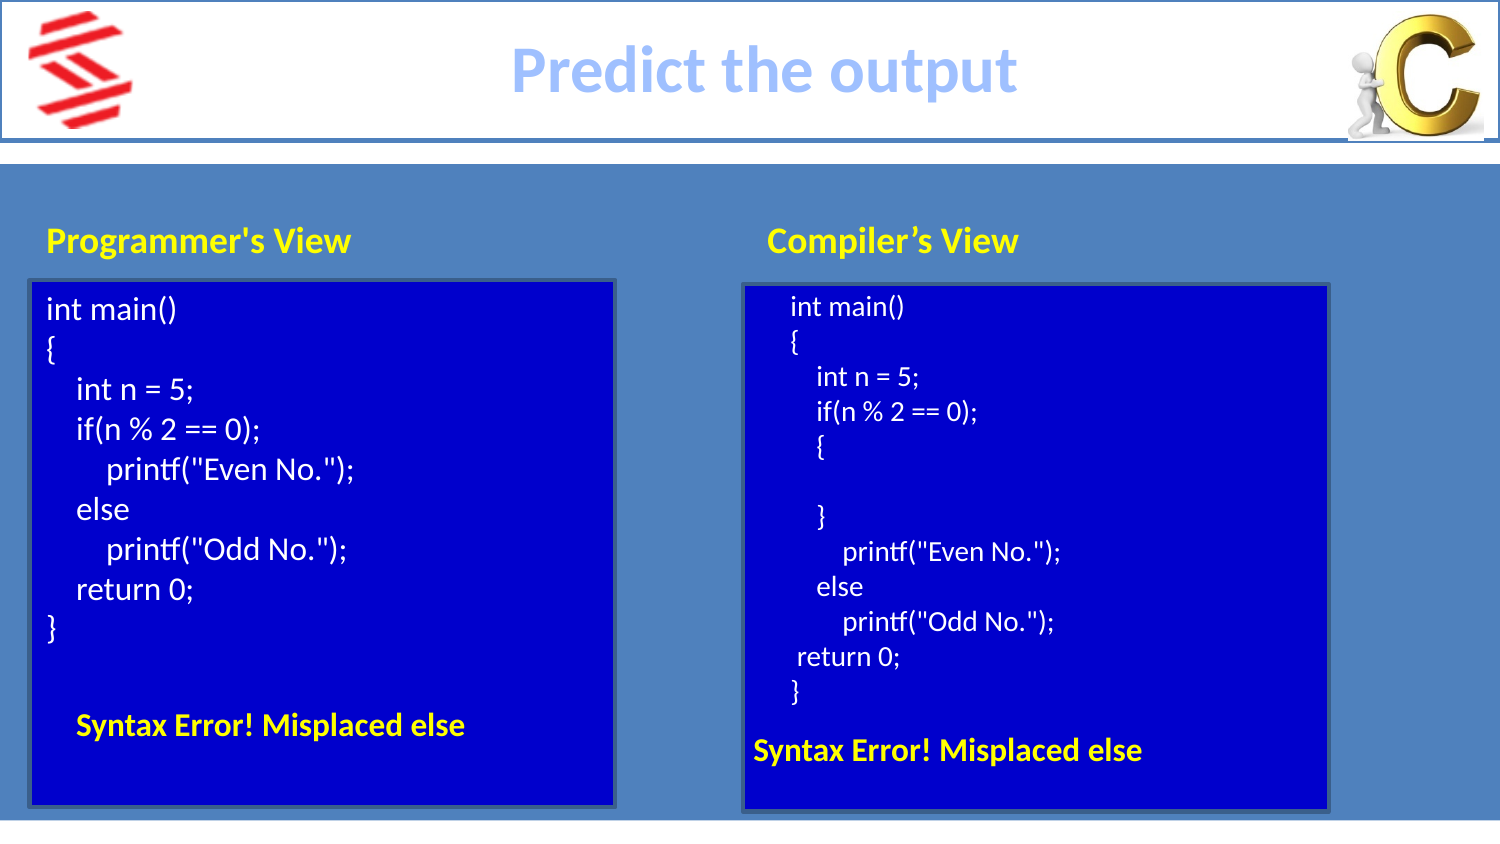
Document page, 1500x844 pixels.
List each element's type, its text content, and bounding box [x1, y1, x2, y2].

text_box Syntax Error! Misplaced else [588, 720, 1223, 775]
text_box [0, 162, 1500, 822]
text_box int main() { int n = 5; if(n % 2 == 0); printf("Even No."); else printf("Odd No."); return 0; } [0, 280, 585, 655]
text_box Programmer's View [0, 209, 408, 269]
picture [23, 11, 141, 130]
text_box [741, 282, 1331, 814]
text_box [27, 278, 617, 809]
text_box Syntax Error! Misplaced else [0, 695, 546, 751]
picture [1348, 11, 1484, 141]
text_box int main() { int n = 5; if(n % 2 == 0); { } printf("Even No."); else printf("Odd No."); return 0; } [625, 280, 1270, 715]
text_box Compiler’s View [602, 209, 1081, 269]
title Predict the output [0, 0, 1500, 143]
